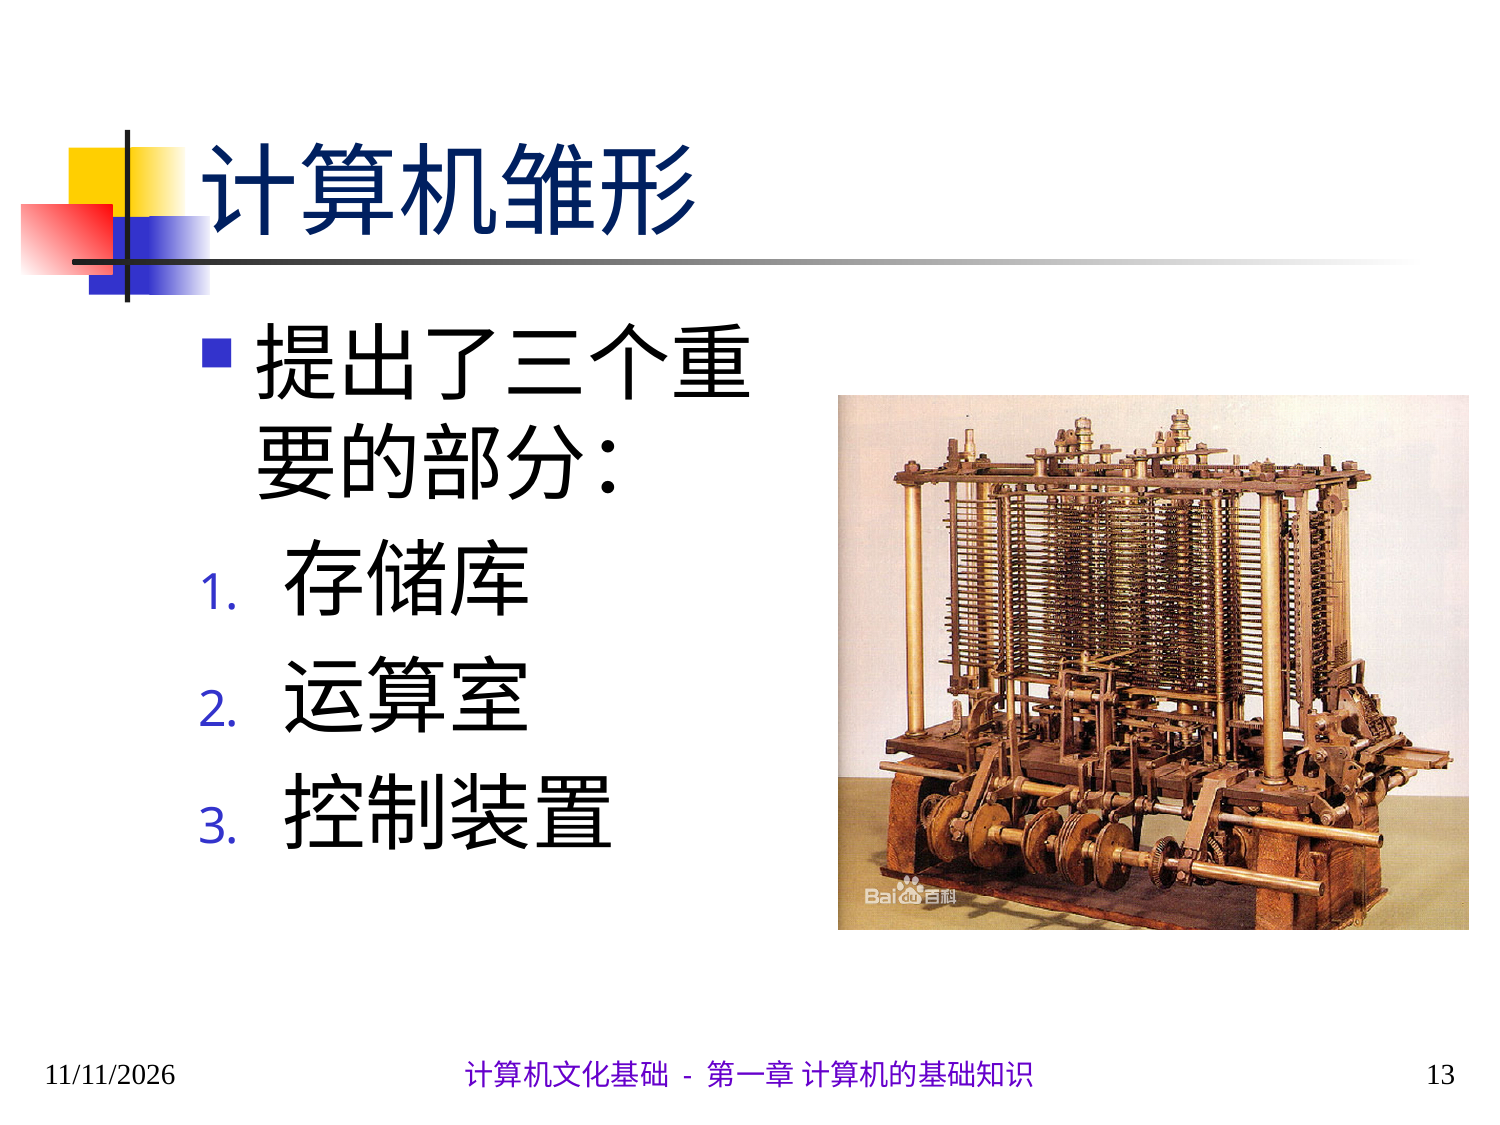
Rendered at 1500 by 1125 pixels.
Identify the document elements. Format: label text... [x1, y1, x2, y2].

slide_number 13 [1281, 1023, 1471, 1099]
title 计算机雏形 [183, 101, 1468, 256]
list 提出了三个重要的部分： 存储库 运算室 控制装置 [183, 302, 814, 1024]
footer 计算机文化基础 - 第一章 计算机的基础知识 [242, 1024, 1258, 1100]
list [838, 395, 1470, 931]
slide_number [29, 1023, 219, 1099]
